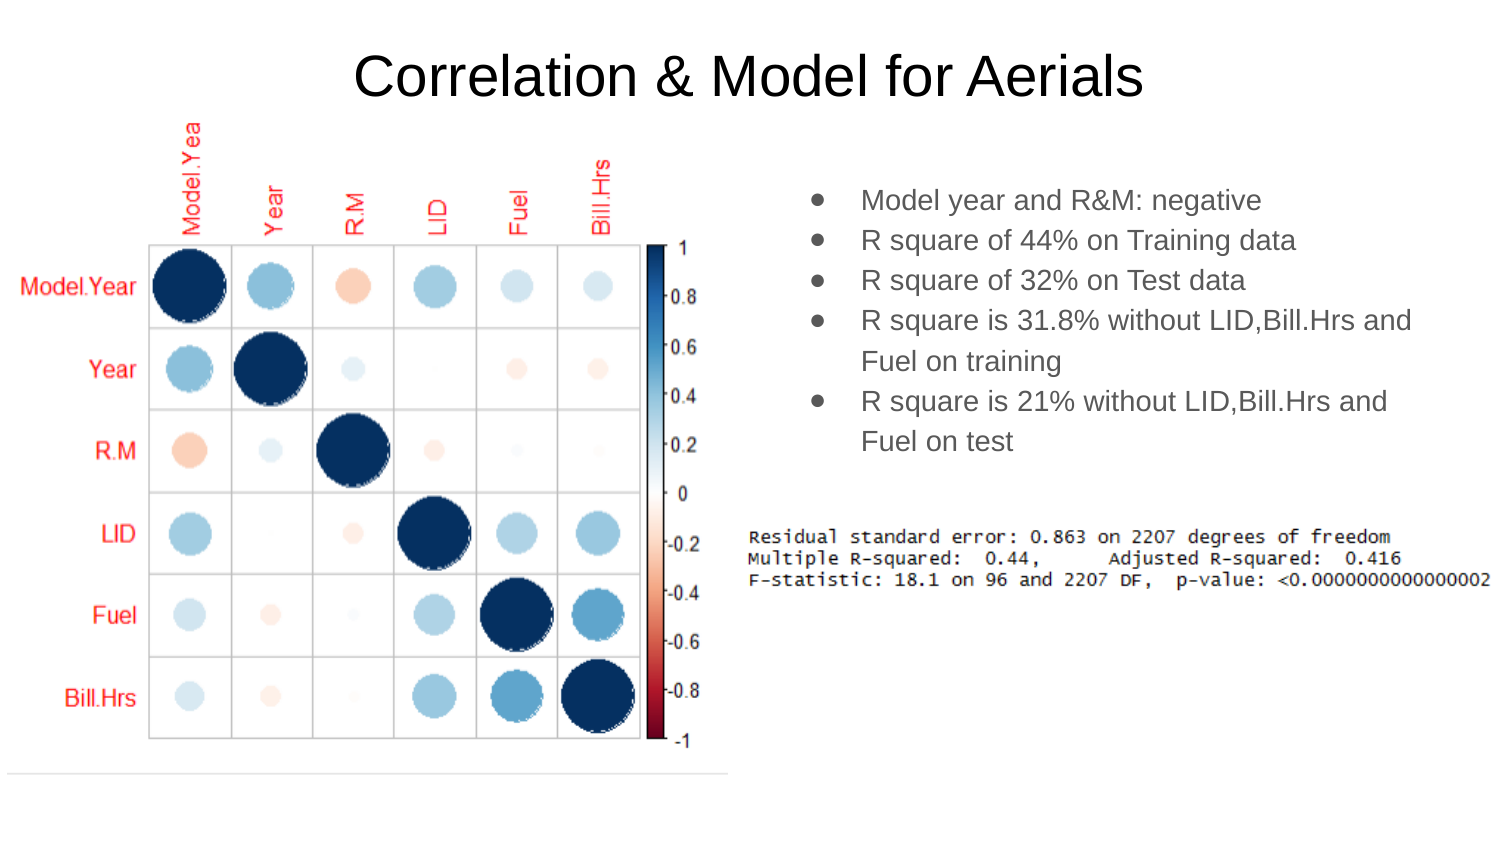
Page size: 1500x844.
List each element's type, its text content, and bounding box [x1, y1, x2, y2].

picture [742, 519, 1500, 599]
list Model year and R&M: negative R square of 44% on Training data R square of 32% on Test data R square is 31.8% without LID,Bill.Hrs and Fuel on training R square is 21% without LID,Bill.Hrs and Fuel on test [770, 161, 1449, 479]
picture [6, 119, 729, 791]
title Correlation & Model for Aerials [51, 22, 1449, 120]
